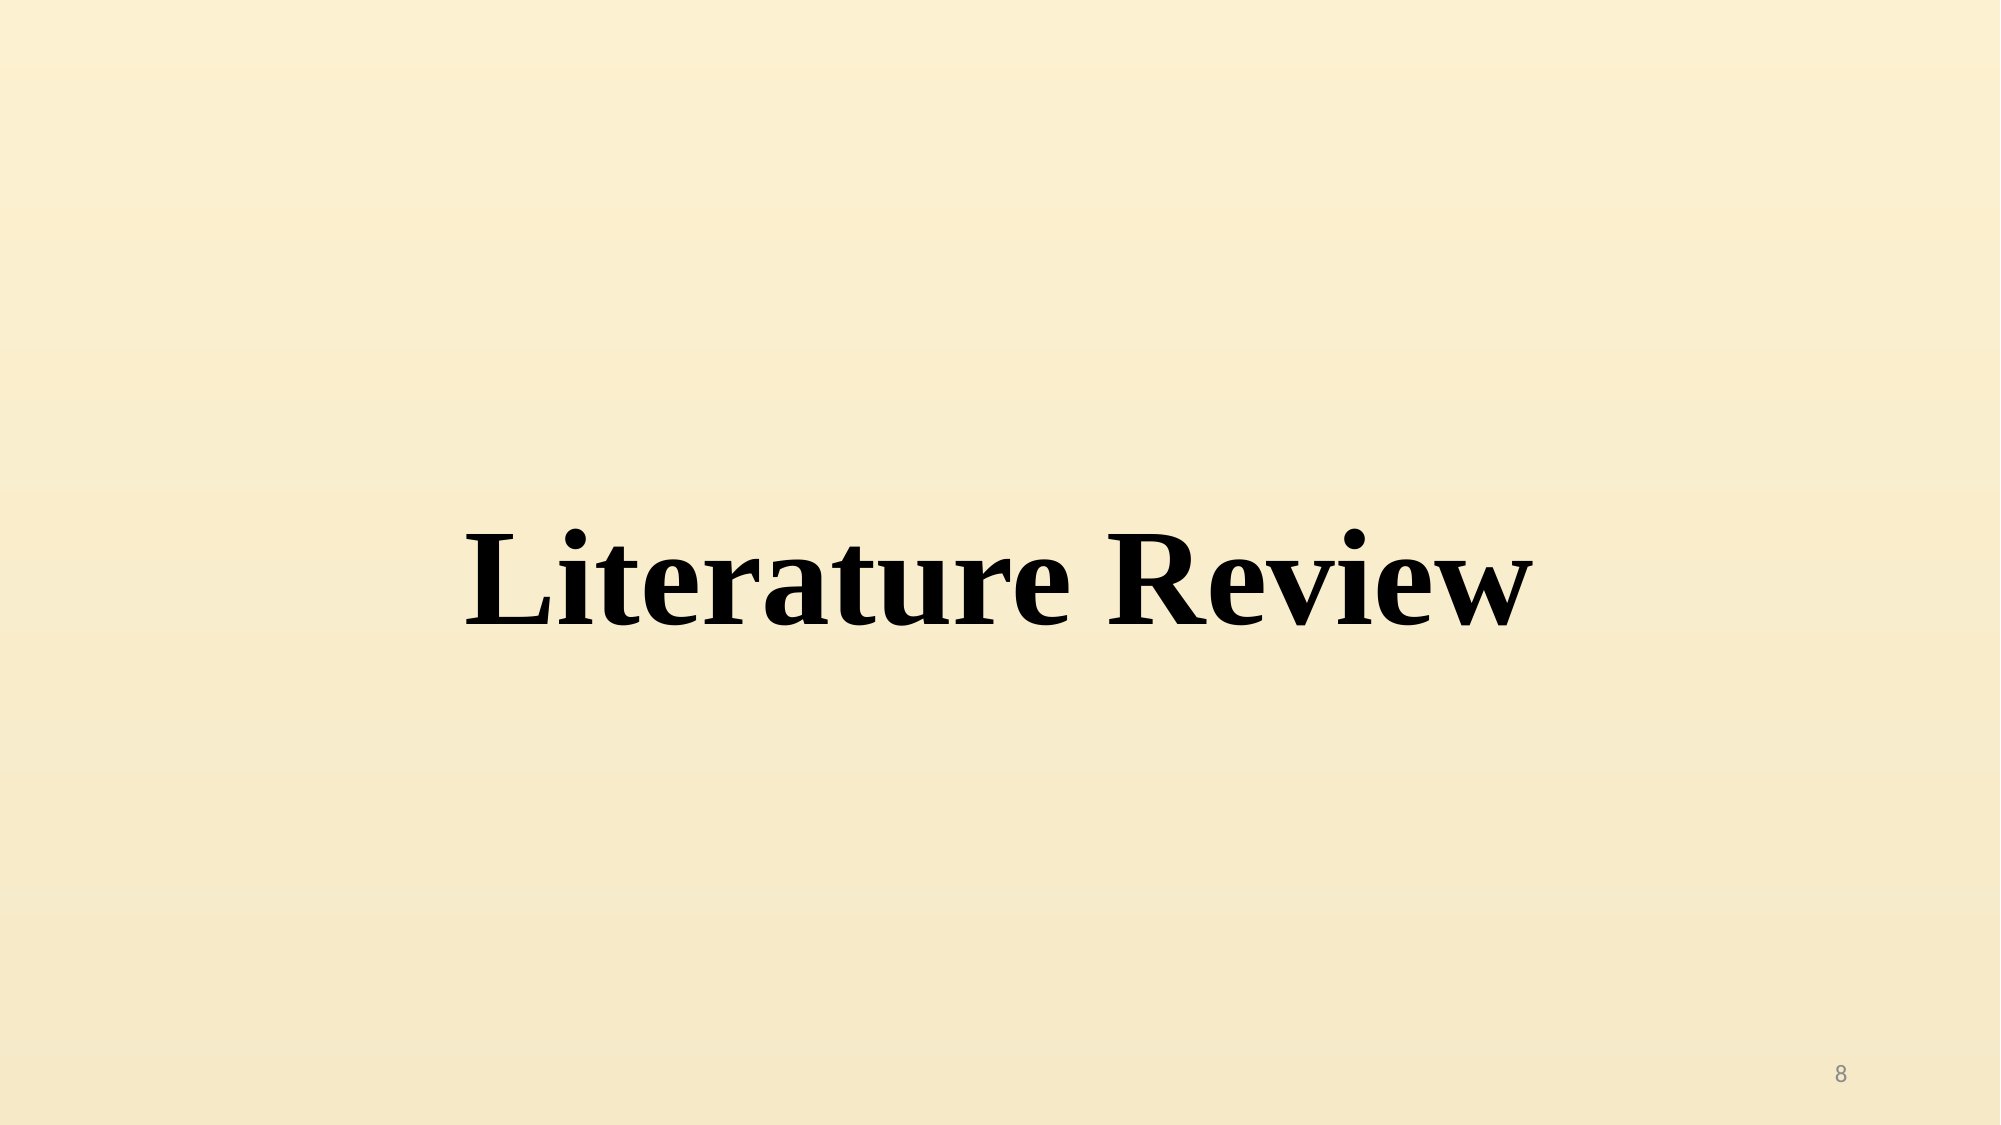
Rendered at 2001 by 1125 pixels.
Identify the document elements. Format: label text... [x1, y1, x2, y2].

slide_number 8 [1412, 1042, 1863, 1103]
list Literature Review [137, 146, 1863, 1014]
